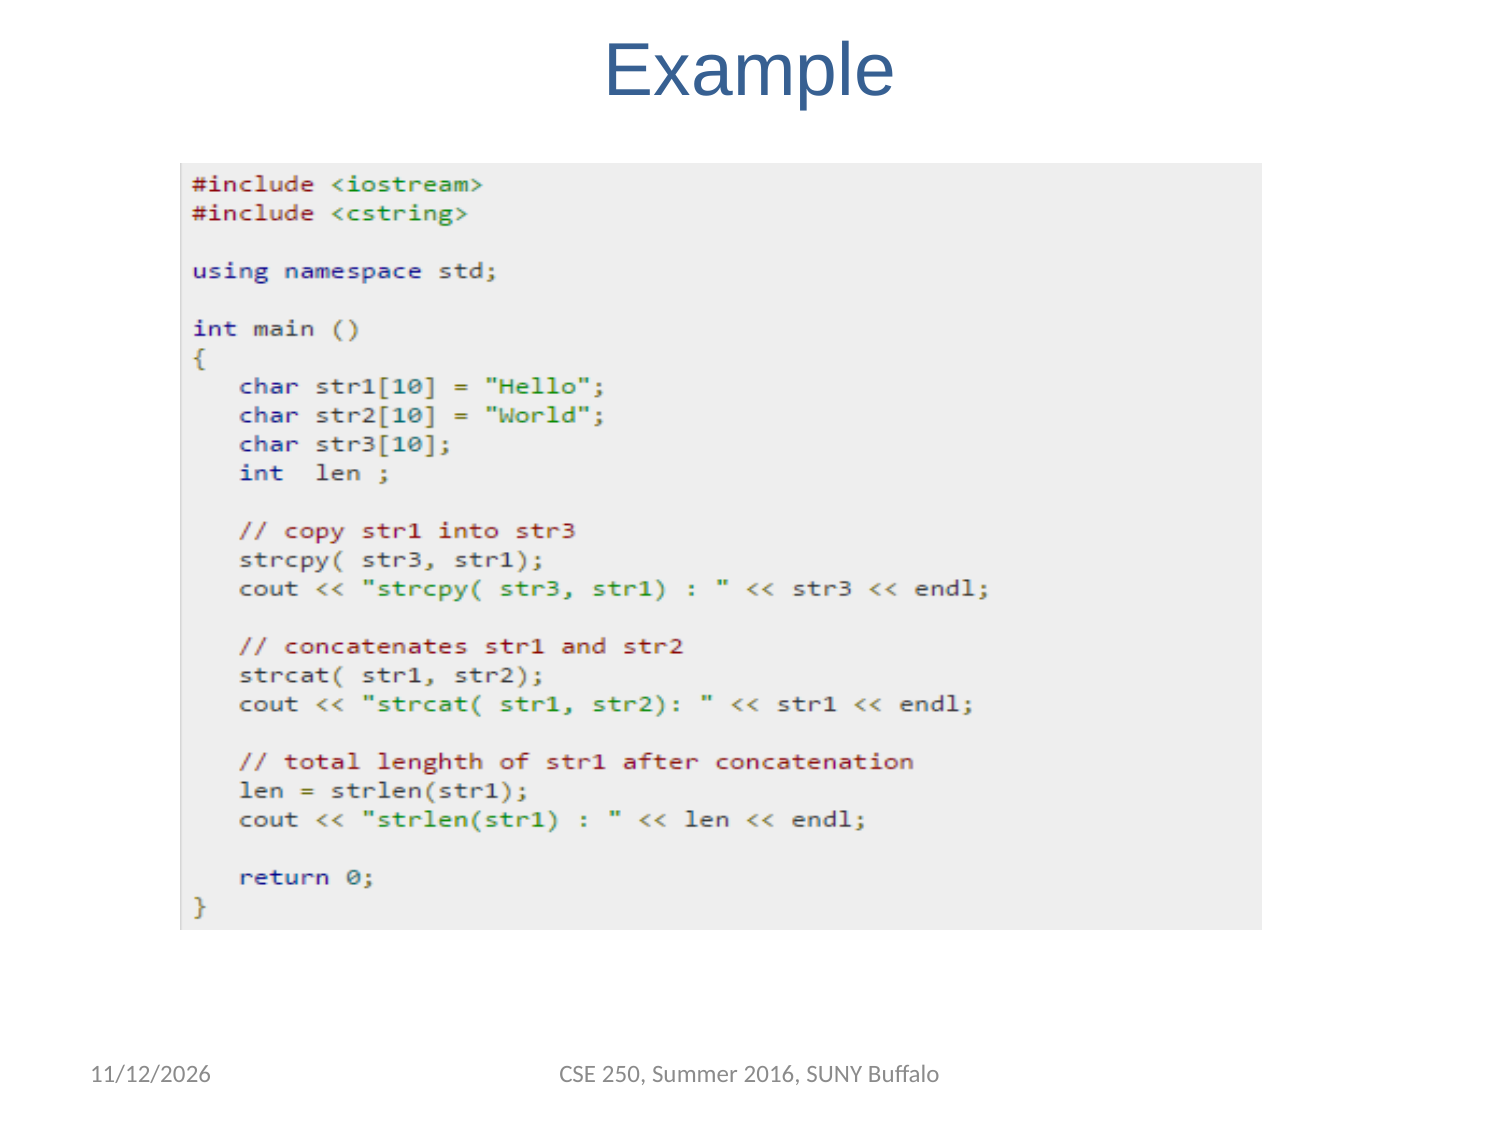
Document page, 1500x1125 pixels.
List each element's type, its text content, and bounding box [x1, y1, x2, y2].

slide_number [75, 1042, 425, 1103]
footer CSE 250, Summer 2016, SUNY Buffalo [438, 1042, 1062, 1103]
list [180, 163, 1262, 930]
title Example [0, 10, 1500, 121]
